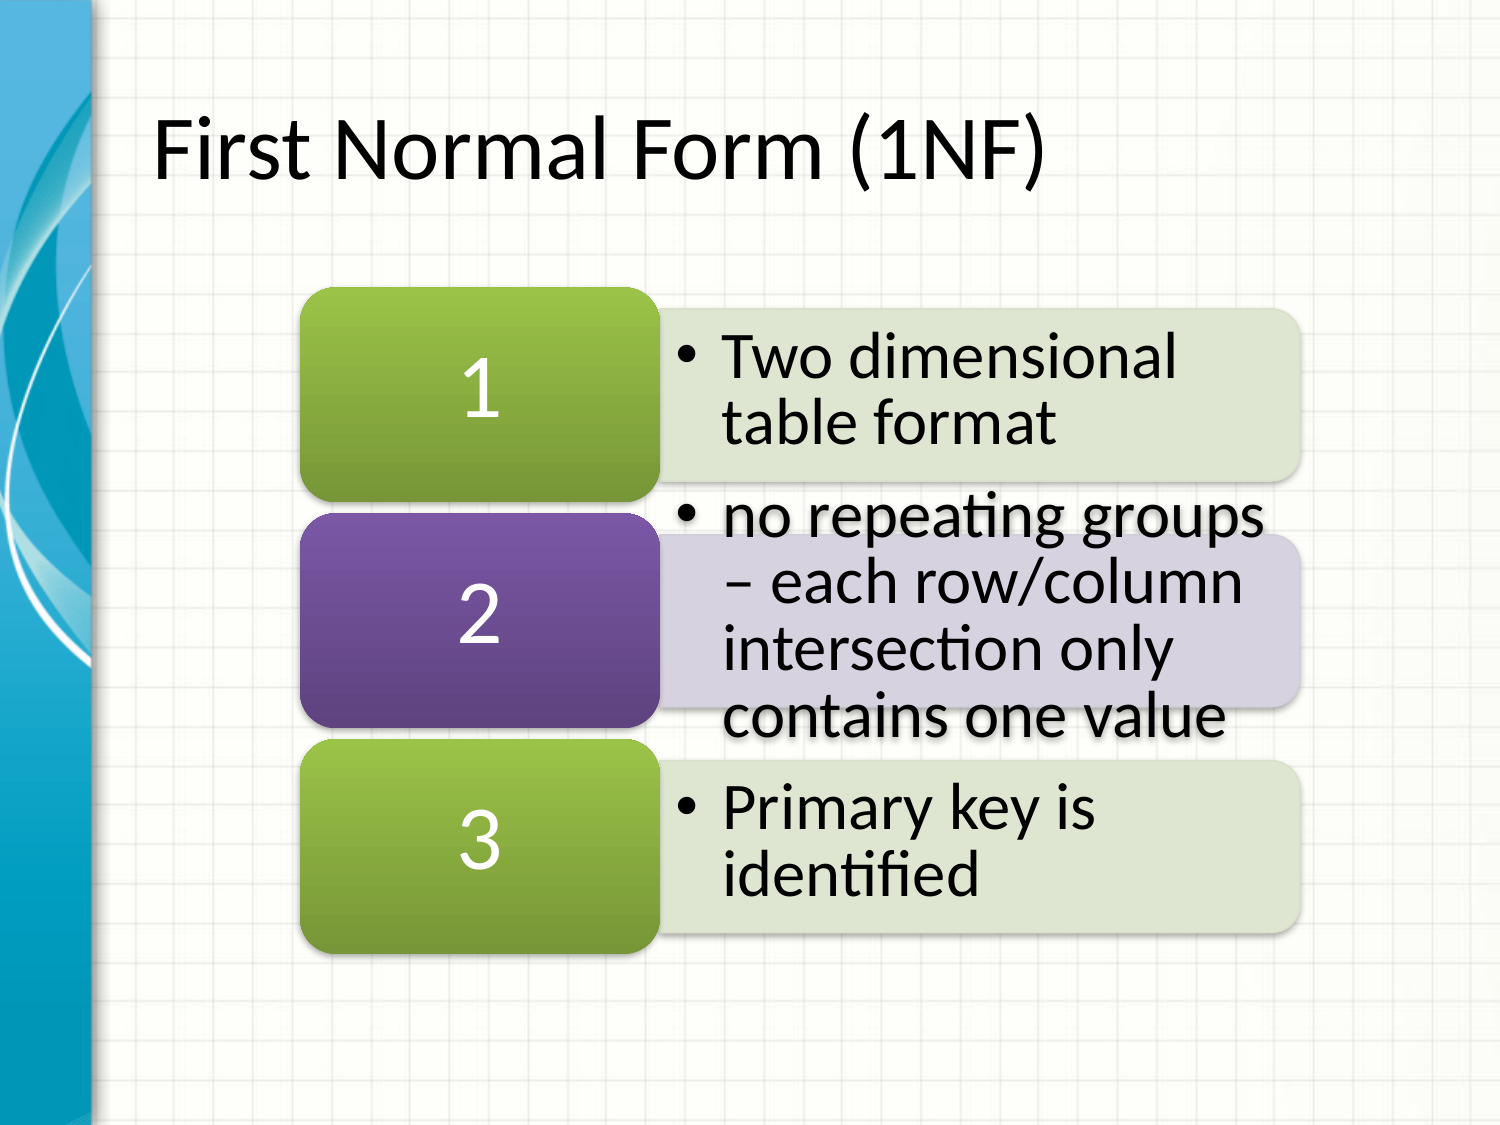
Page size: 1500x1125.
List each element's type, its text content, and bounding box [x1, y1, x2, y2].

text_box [299, 287, 1301, 955]
picture [0, 0, 1500, 1125]
title First Normal Form (1NF) [138, 49, 1463, 237]
